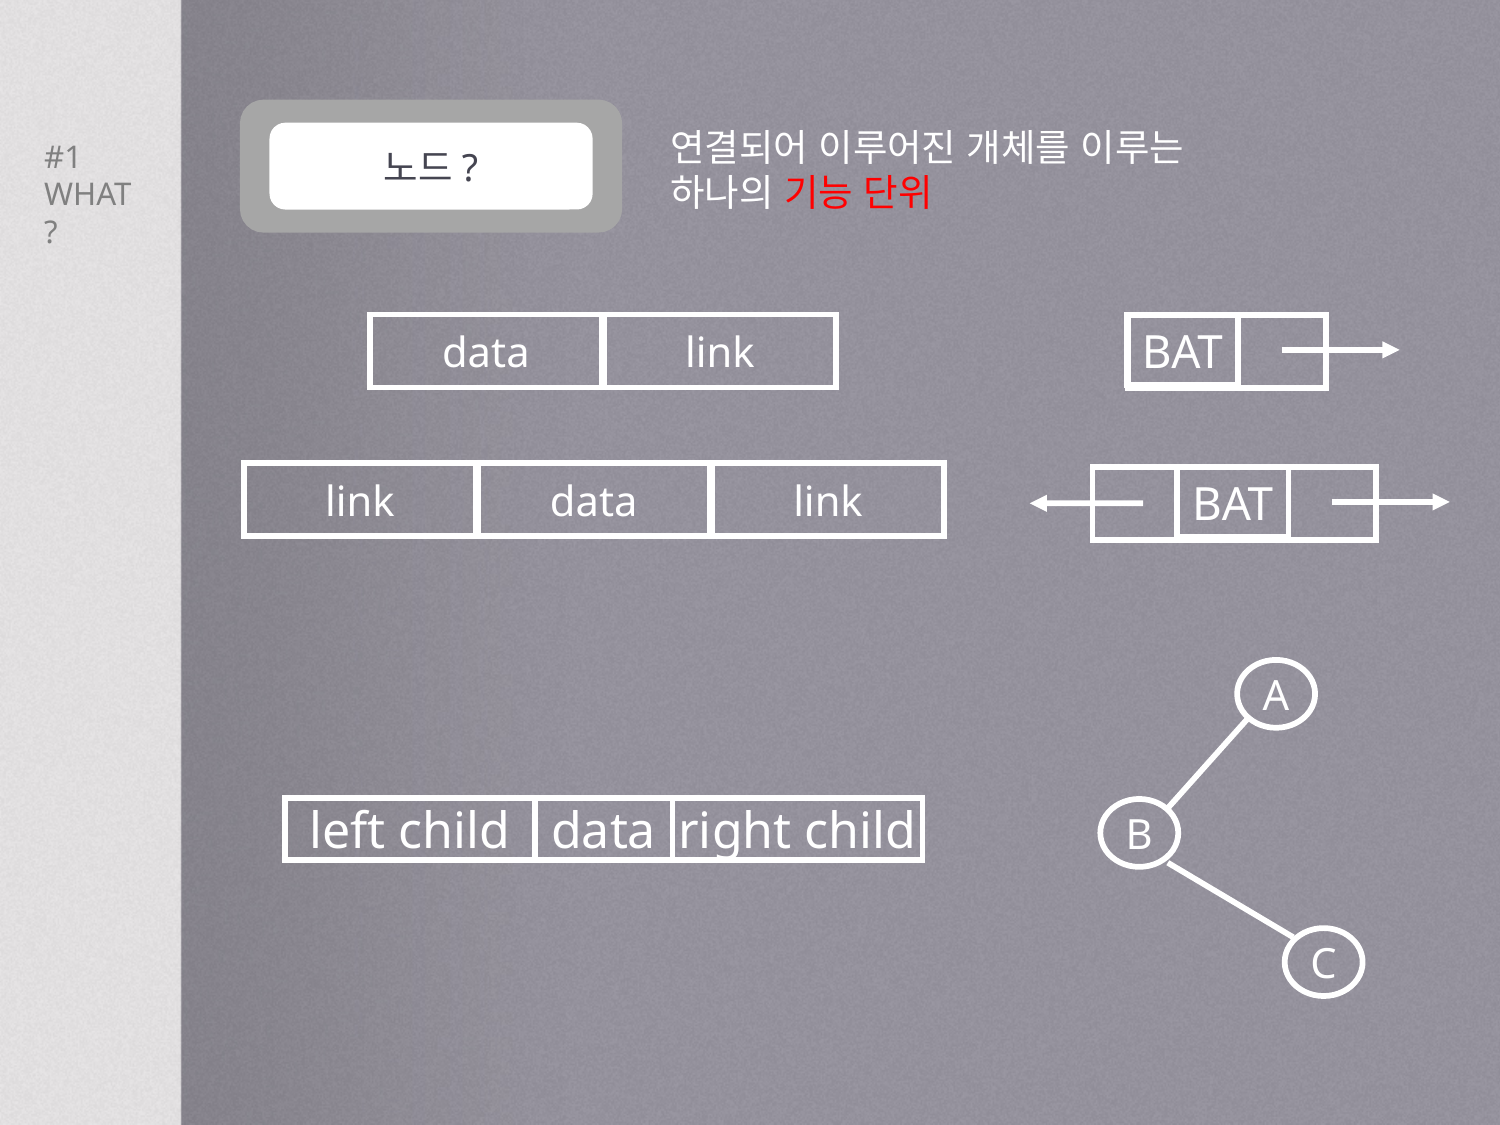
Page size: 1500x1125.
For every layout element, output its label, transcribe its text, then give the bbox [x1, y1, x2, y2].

text_box link [243, 462, 477, 536]
picture [0, 0, 1500, 1125]
text_box data [369, 314, 603, 388]
text_box A [1237, 659, 1316, 728]
text_box link [711, 462, 945, 536]
text_box #1 WHAT? [29, 129, 154, 257]
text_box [284, 797, 923, 861]
text_box [239, 99, 623, 233]
text_box 노드? [269, 122, 593, 210]
text_box link [603, 314, 837, 388]
text_box 연결되어 이루어진 개체를 이루는 하나의 기능 단위 [655, 116, 1294, 222]
text_box BAT [1176, 466, 1289, 537]
text_box [1128, 314, 1326, 388]
text_box [1092, 466, 1377, 540]
text_box C [1284, 928, 1363, 997]
text_box BAT [1126, 314, 1239, 385]
text_box data [477, 462, 711, 536]
text_box B [1100, 798, 1179, 867]
